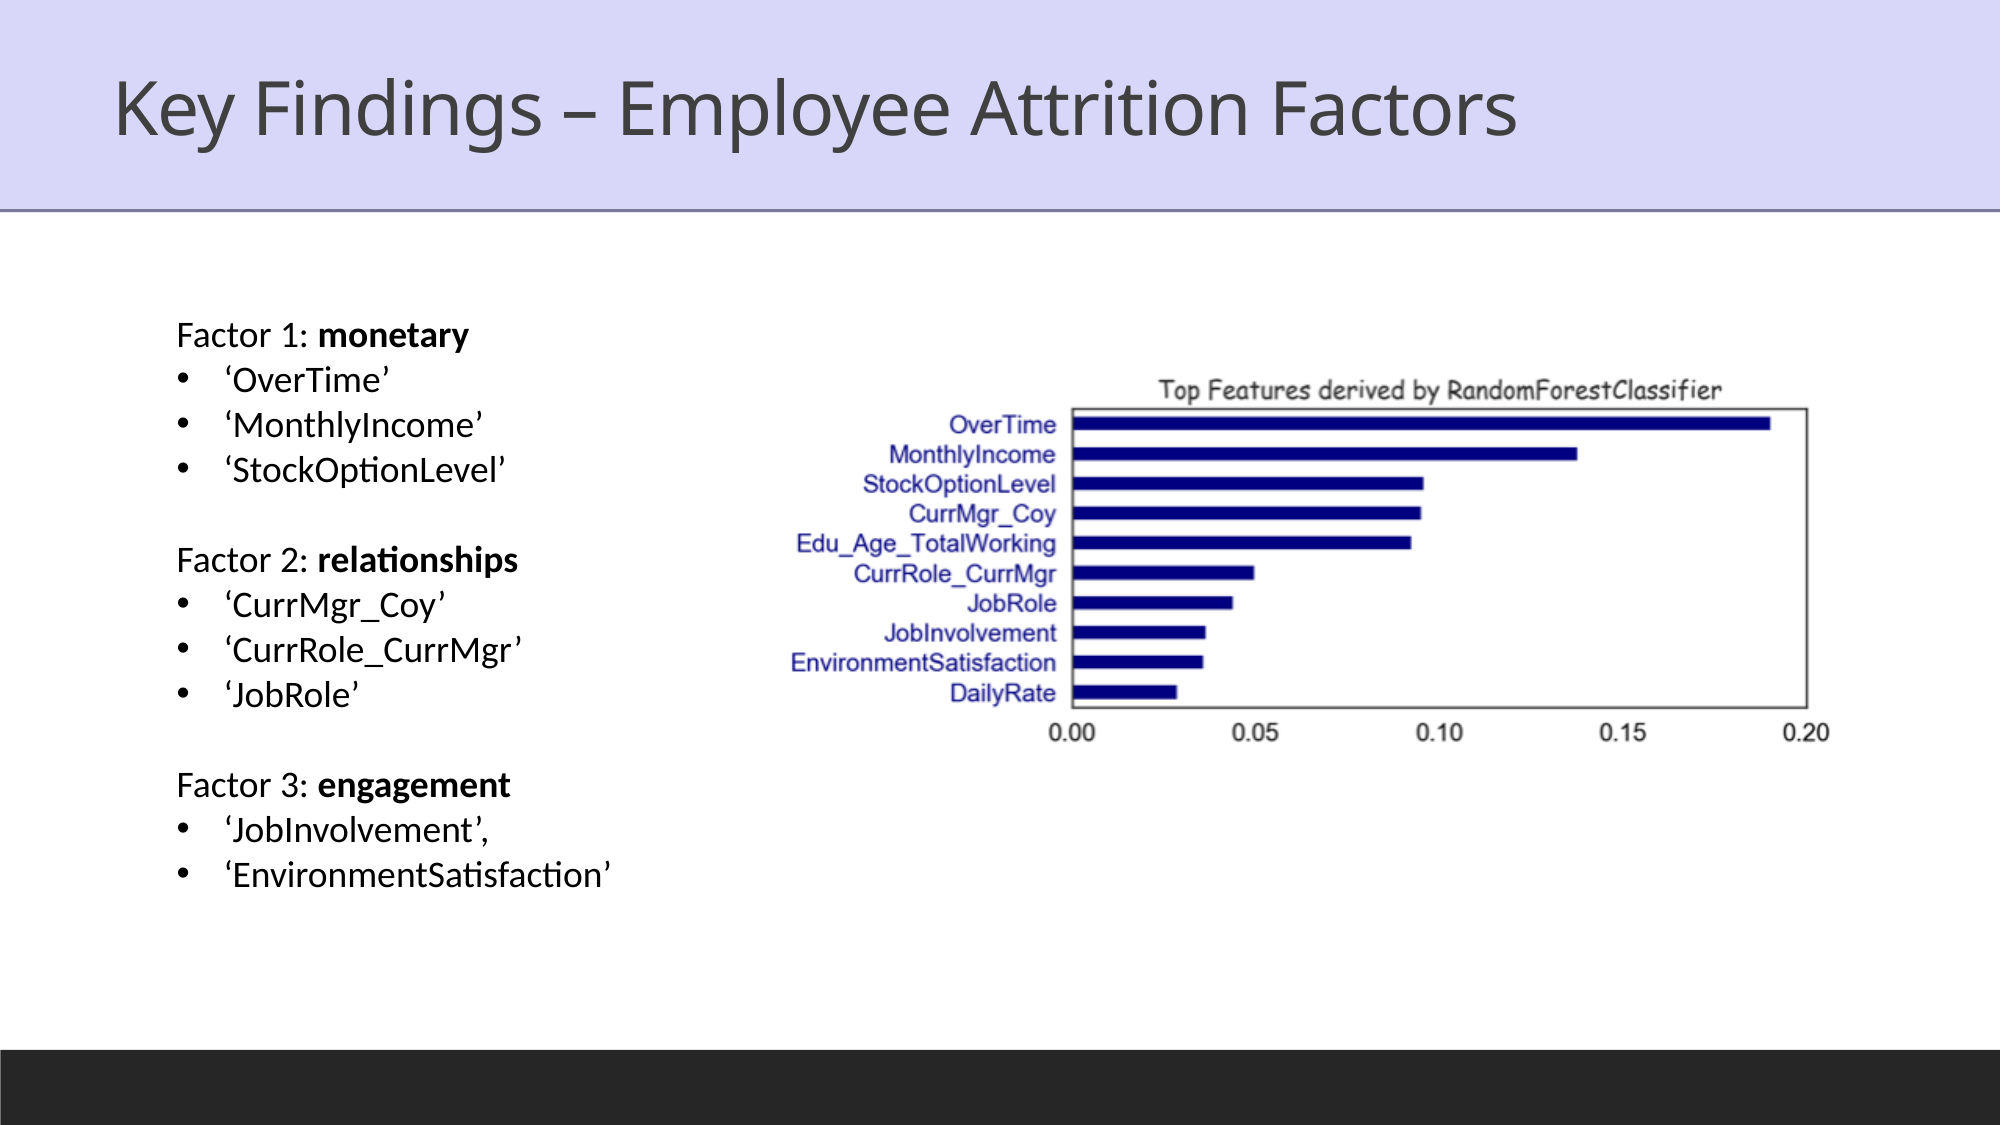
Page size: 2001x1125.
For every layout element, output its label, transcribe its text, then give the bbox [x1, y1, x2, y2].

picture [779, 374, 1839, 751]
text_box Factor 1: monetary ‘OverTime’ ‘MonthlyIncome’ ‘StockOptionLevel’ Factor 2: relationships ‘CurrMgr_Coy’ ‘CurrRole_CurrMgr’ ‘JobRole’ Factor 3: engagement ‘JobInvolvement’, ‘EnvironmentSatisfaction’ [161, 302, 960, 903]
title Key Findings – Employee Attrition Factors [0, 0, 2000, 213]
